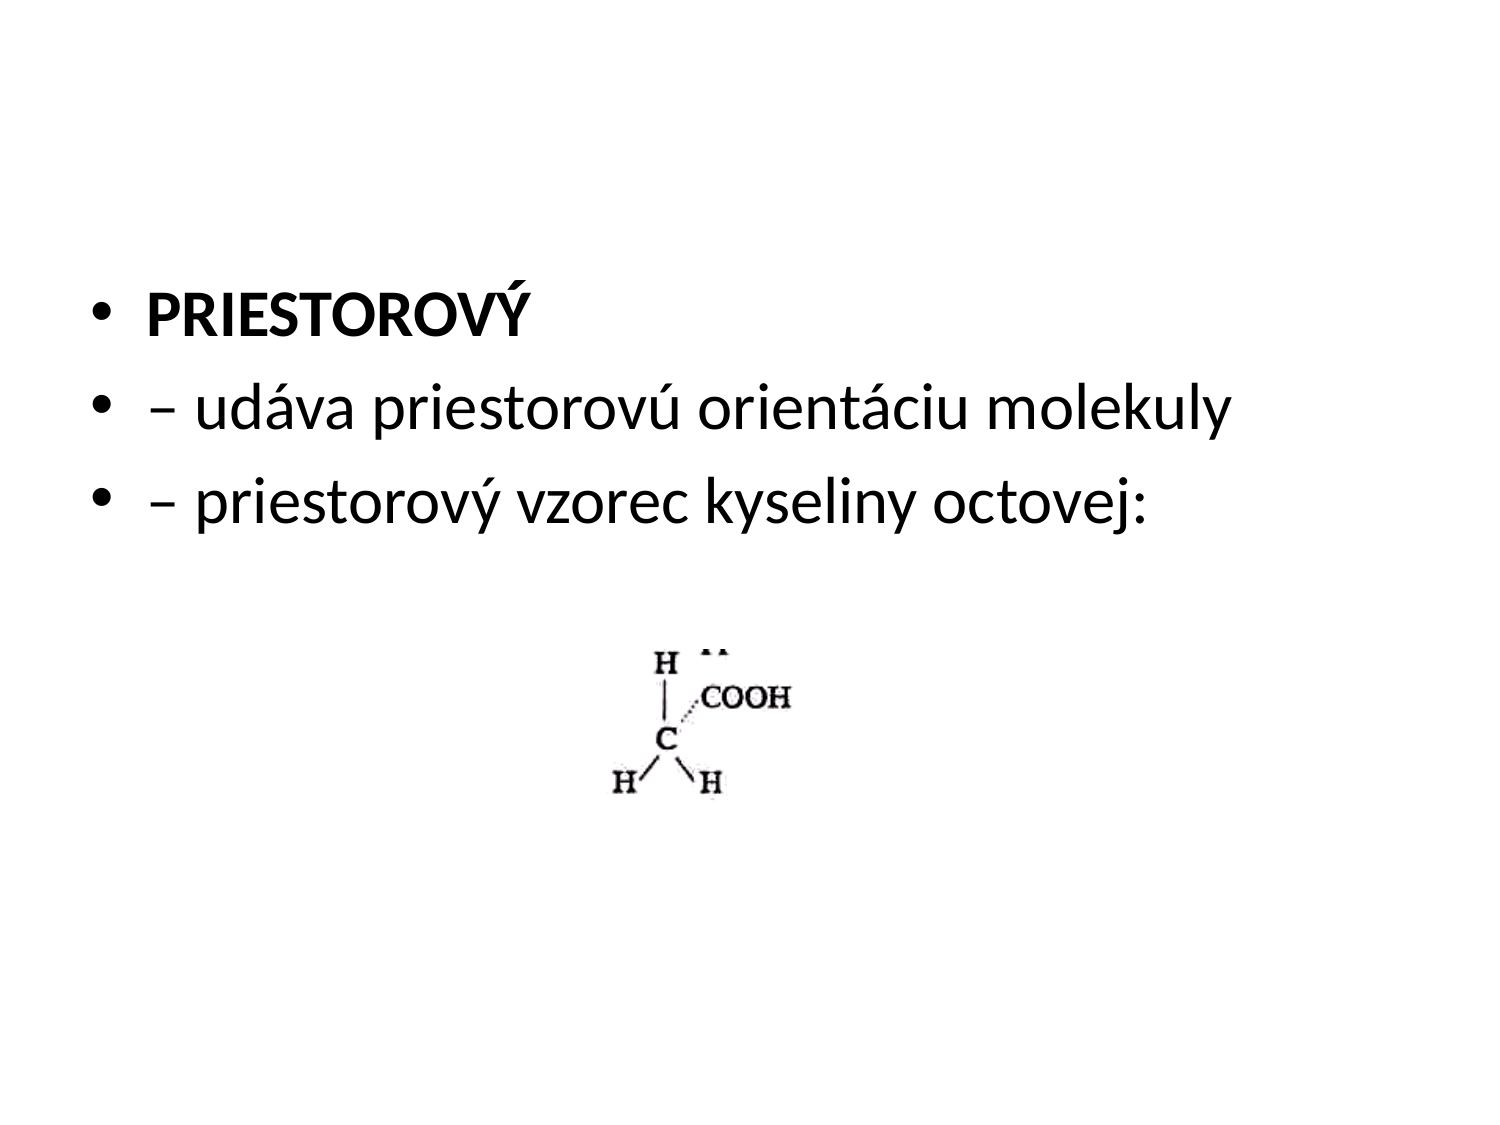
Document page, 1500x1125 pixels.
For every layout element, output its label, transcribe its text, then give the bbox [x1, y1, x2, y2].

picture [599, 649, 832, 838]
list PRIESTOROVÝ – udáva priestorovú orientáciu molekuly – priestorový vzorec kyseliny octovej: [75, 262, 1425, 1005]
